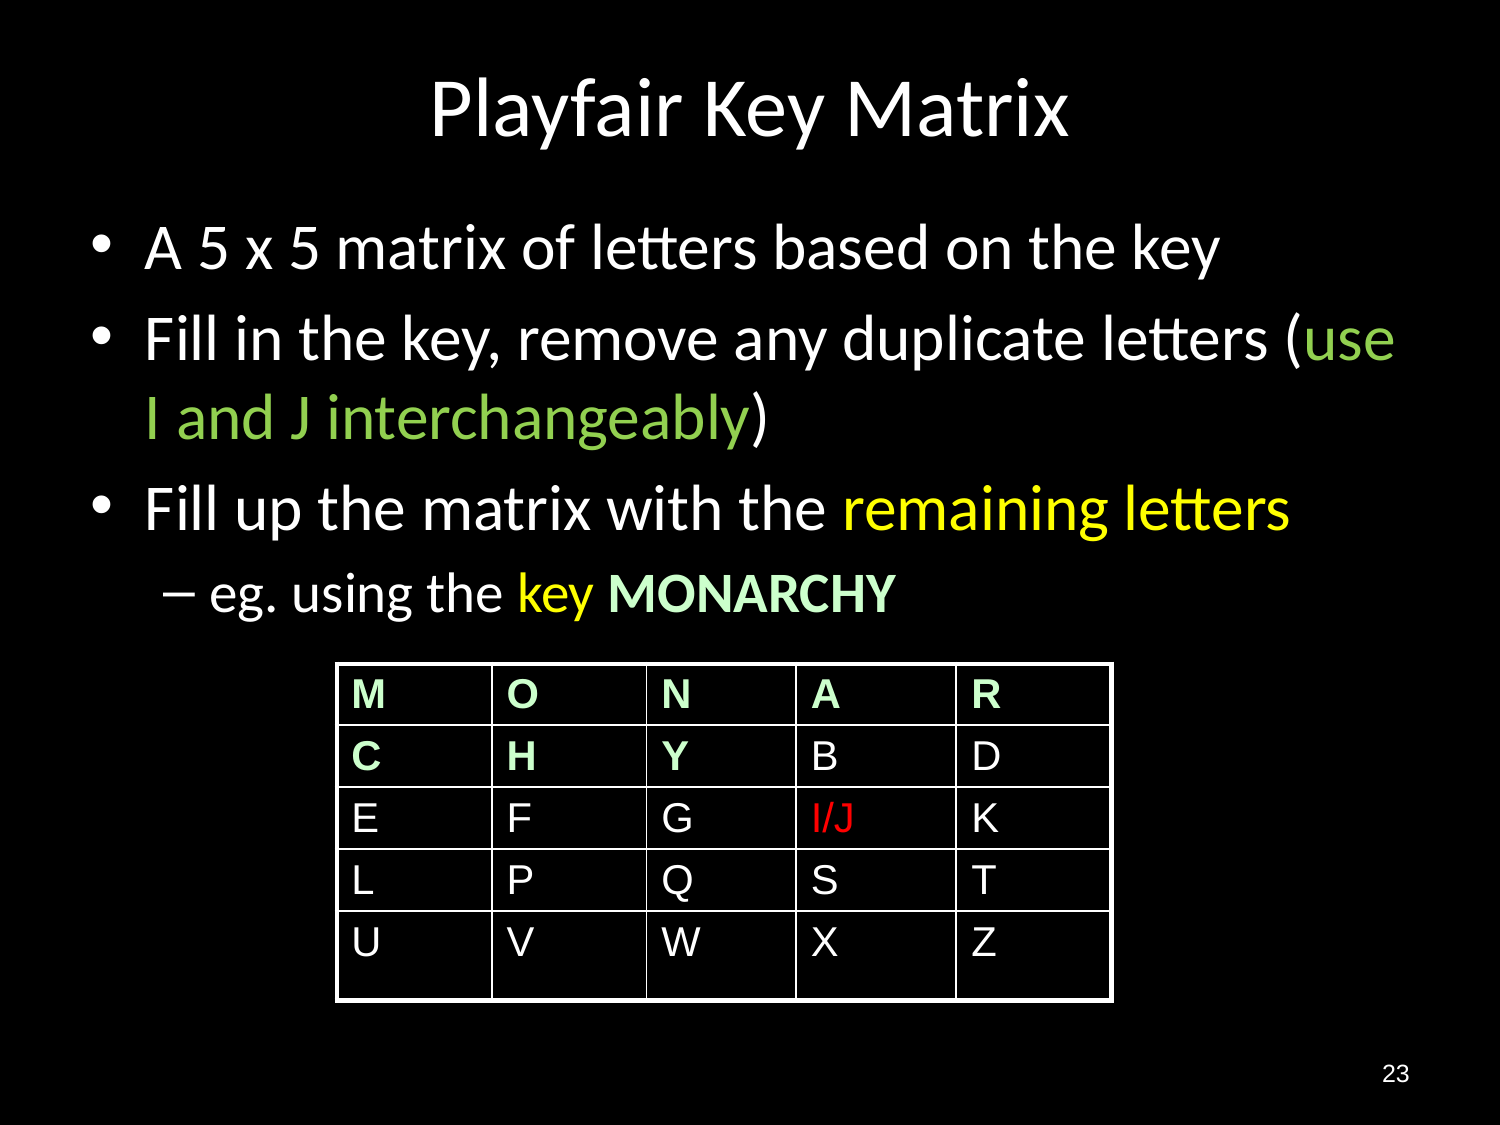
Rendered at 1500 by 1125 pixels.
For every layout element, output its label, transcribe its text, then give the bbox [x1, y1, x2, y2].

table_cell P [493, 850, 646, 910]
table_header N [647, 666, 795, 724]
table_cell Y [647, 726, 795, 786]
title Playfair Key Matrix [75, 45, 1425, 162]
table_header R [957, 666, 1109, 724]
table_header O [493, 666, 646, 724]
table_cell S [797, 850, 955, 910]
table_cell L [339, 850, 491, 910]
table_cell F [493, 788, 646, 848]
table_cell I/J [797, 788, 955, 848]
slide_number 23 [1074, 1042, 1425, 1103]
table_cell T [957, 850, 1109, 910]
table_header M [339, 666, 491, 724]
table_cell V [493, 912, 646, 998]
table_cell W [647, 912, 795, 998]
table_cell X [797, 912, 955, 998]
table_cell E [339, 788, 491, 848]
table_cell D [957, 726, 1109, 786]
table_cell Z [957, 912, 1109, 998]
table_header A [797, 666, 955, 724]
table_cell H [493, 726, 646, 786]
table_cell Q [647, 850, 795, 910]
table_cell G [647, 788, 795, 848]
table_cell U [339, 912, 491, 998]
table_cell C [339, 726, 491, 786]
table_cell B [797, 726, 955, 786]
table_cell K [957, 788, 1109, 848]
list A 5 x 5 matrix of letters based on the key Fill in the key, remove any duplicate letters (use I and J interchangeably) Fill up the matrix with the remaining letters eg. using the key MONARCHY [75, 196, 1425, 634]
